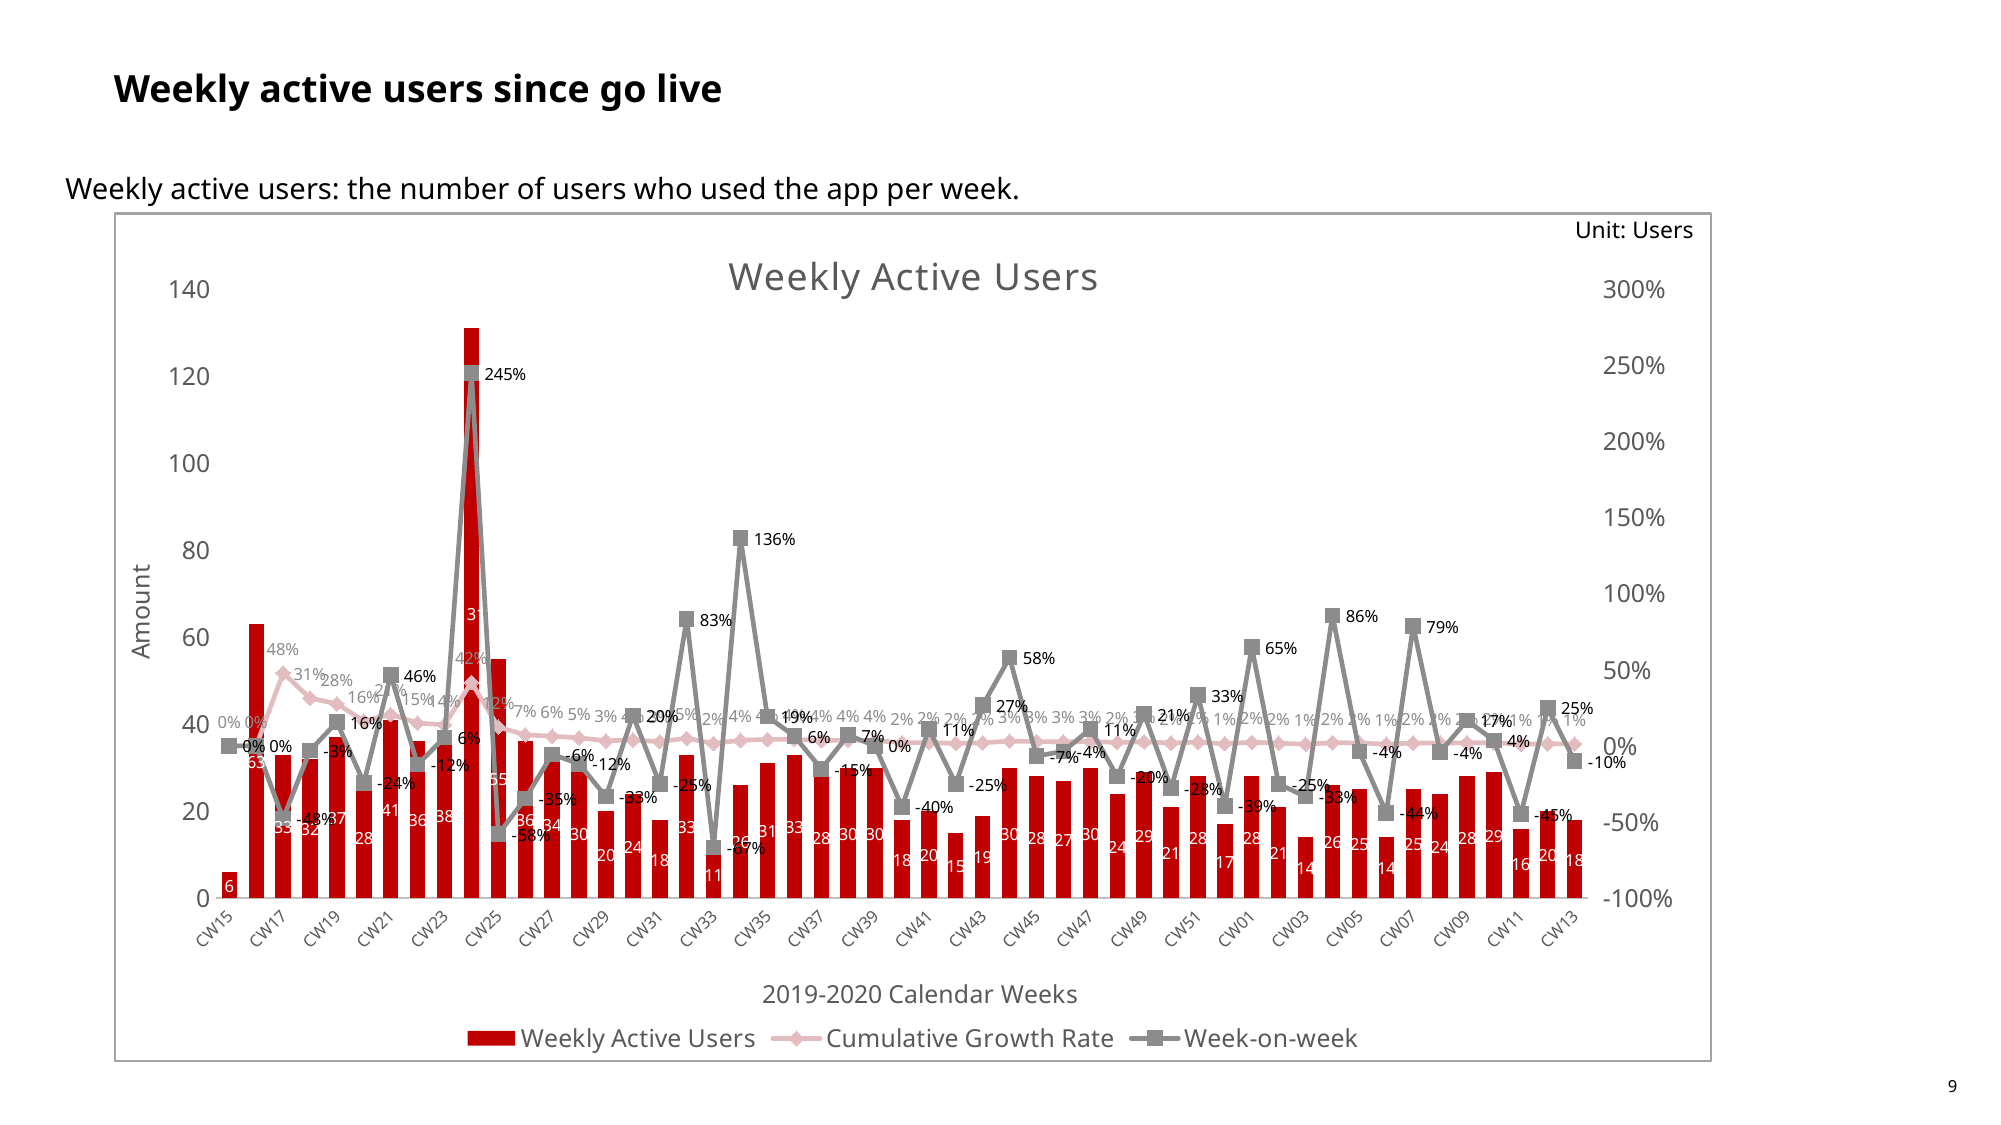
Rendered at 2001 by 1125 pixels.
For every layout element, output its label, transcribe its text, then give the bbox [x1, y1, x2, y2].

title Weekly active users since go live [114, 60, 1975, 161]
chart [114, 212, 1713, 1063]
text_box Weekly active users: the number of users who used the app per week. [65, 166, 1021, 205]
